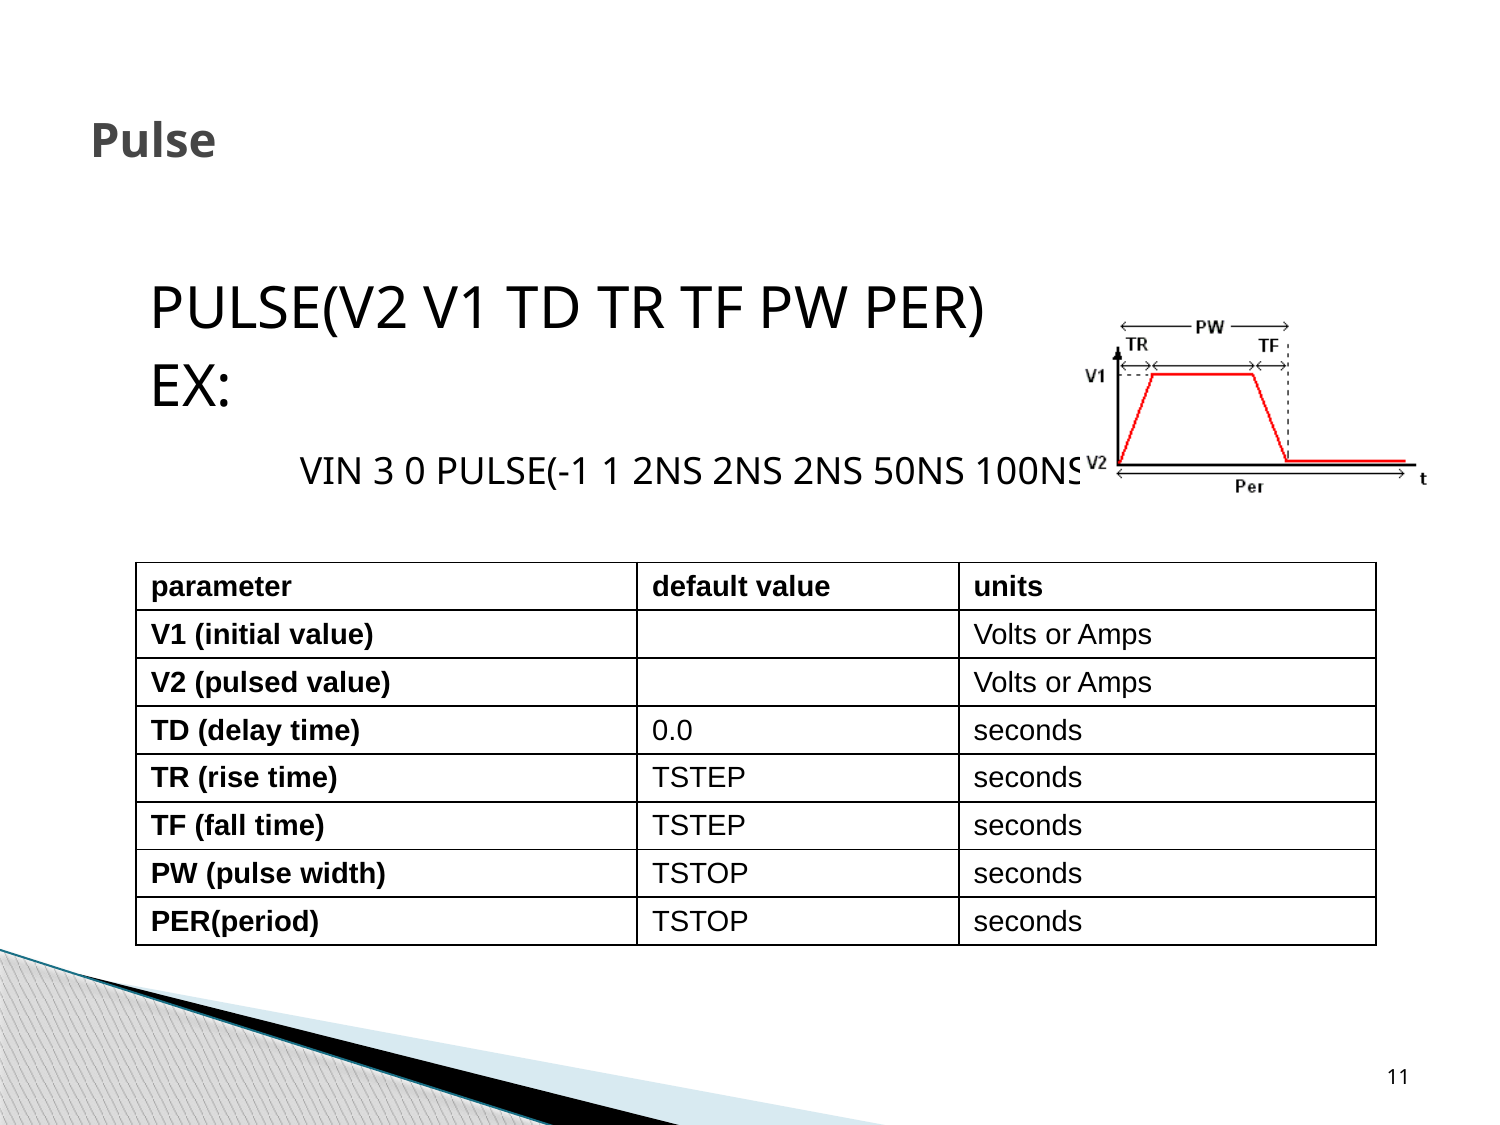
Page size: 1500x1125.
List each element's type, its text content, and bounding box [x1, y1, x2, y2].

table_cell seconds [960, 755, 1375, 801]
table_header parameter [137, 563, 636, 609]
slide_number 11 [1074, 1024, 1425, 1100]
table_cell seconds [960, 850, 1375, 896]
table_cell V2 (pulsed value) [137, 659, 636, 705]
table_cell seconds [960, 707, 1375, 753]
table_cell V1 (initial value) [137, 611, 636, 657]
table_cell 0.0 [638, 707, 958, 753]
table_cell TSTOP [638, 850, 958, 896]
table_cell PER(period) [137, 898, 636, 944]
table_cell TD (delay time) [137, 707, 636, 753]
table_cell seconds [960, 803, 1375, 849]
table_cell TSTOP [638, 898, 958, 944]
table_cell TSTEP [638, 803, 958, 849]
title Pulse [75, 45, 1425, 233]
table_cell TSTEP [638, 755, 958, 801]
table_cell TR (rise time) [137, 755, 636, 801]
table_cell TF (fall time) [137, 803, 636, 849]
table_cell seconds [960, 898, 1375, 944]
table_cell Volts or Amps [960, 659, 1375, 705]
table_cell PW (pulse width) [137, 850, 636, 896]
picture [1080, 314, 1436, 498]
table_cell [638, 659, 958, 705]
table_cell [638, 611, 958, 657]
list PULSE(V2 V1 TD TR TF PW PER) EX: VIN 3 0 PULSE(-1 1 2NS 2NS 2NS 50NS 100NS) [75, 262, 1412, 598]
table_header units [960, 563, 1375, 609]
table_cell Volts or Amps [960, 611, 1375, 657]
table_header default value [638, 563, 958, 609]
